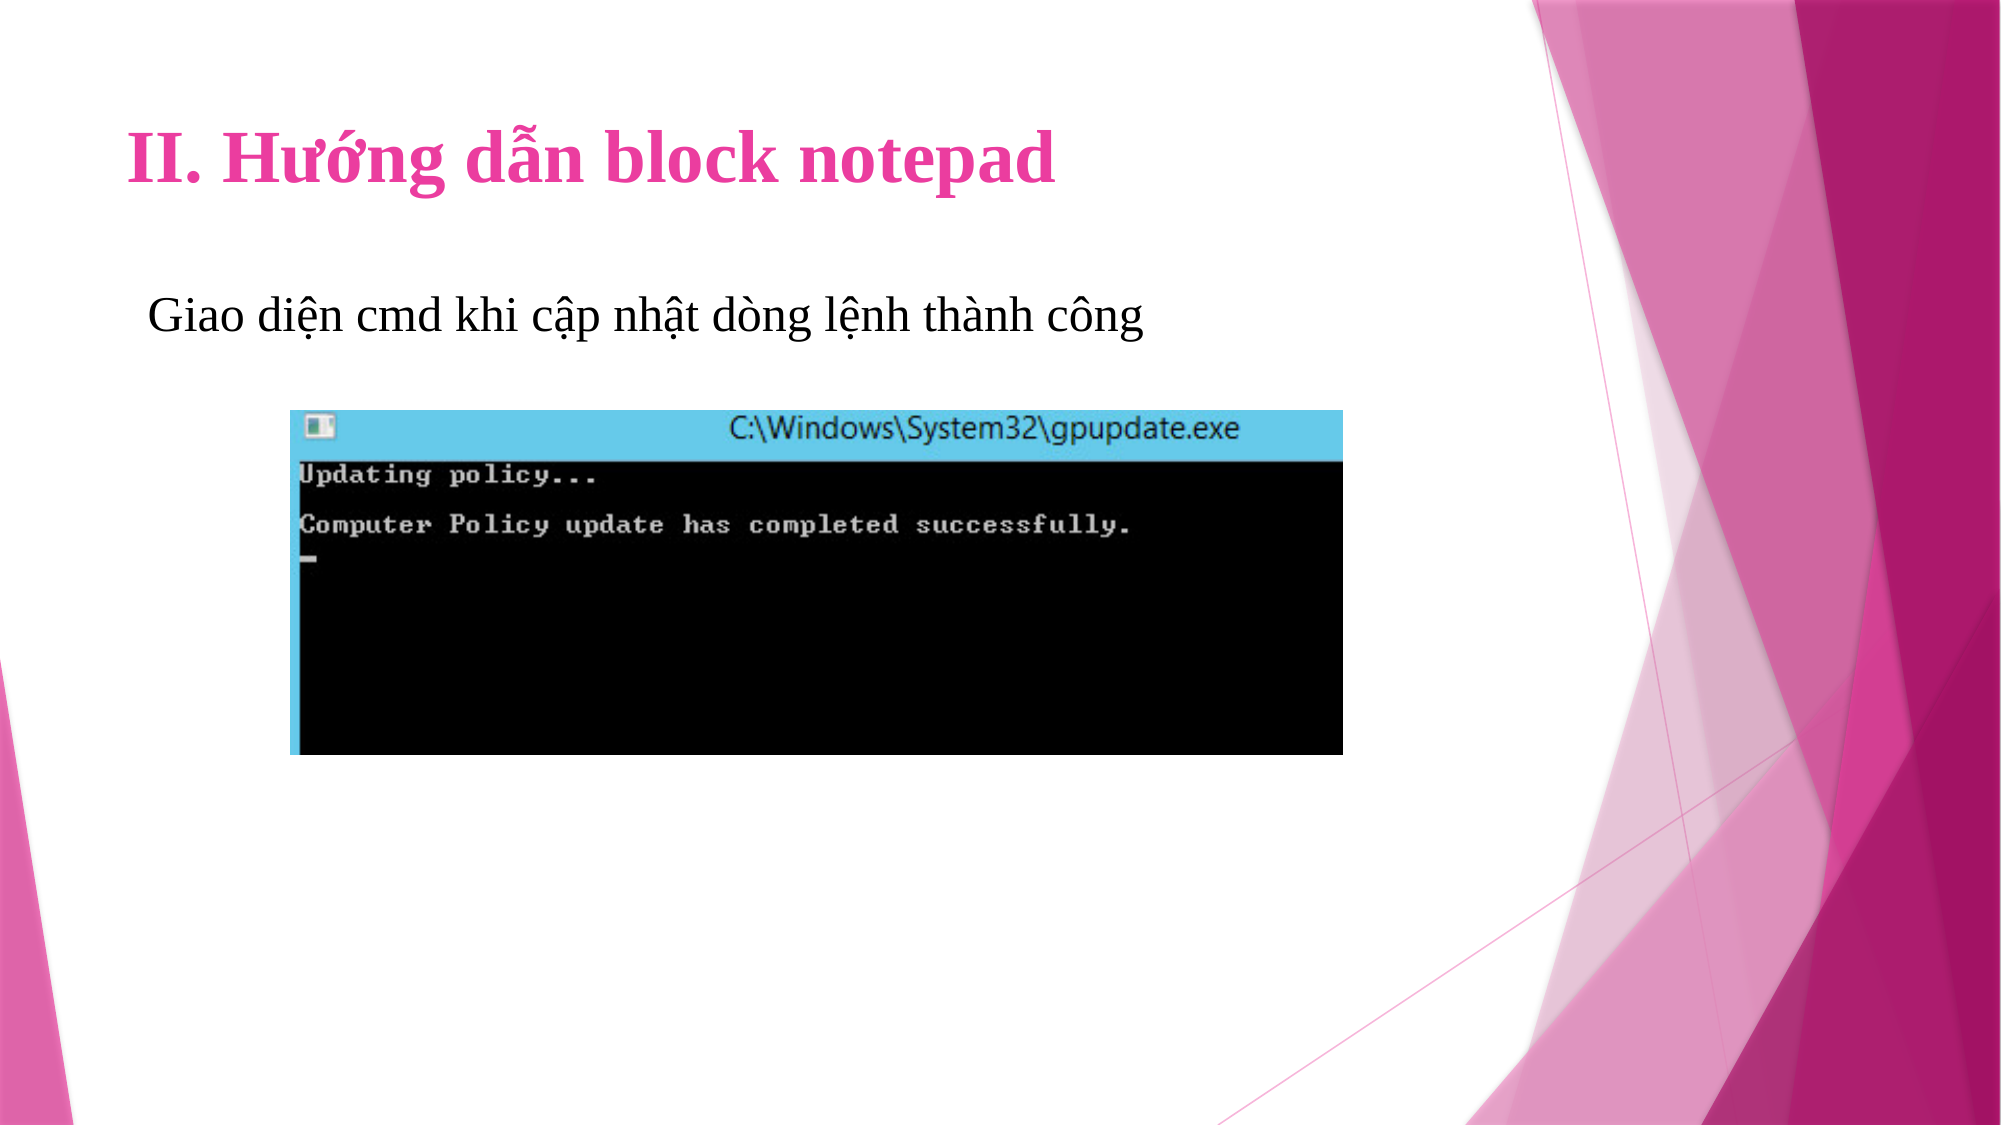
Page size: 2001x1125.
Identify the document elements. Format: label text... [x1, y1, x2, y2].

title II. Hướng dẫn block notepad [111, 99, 1522, 317]
text_box Giao diện cmd khi cập nhật dòng lệnh thành công [132, 274, 1413, 349]
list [289, 410, 1343, 756]
